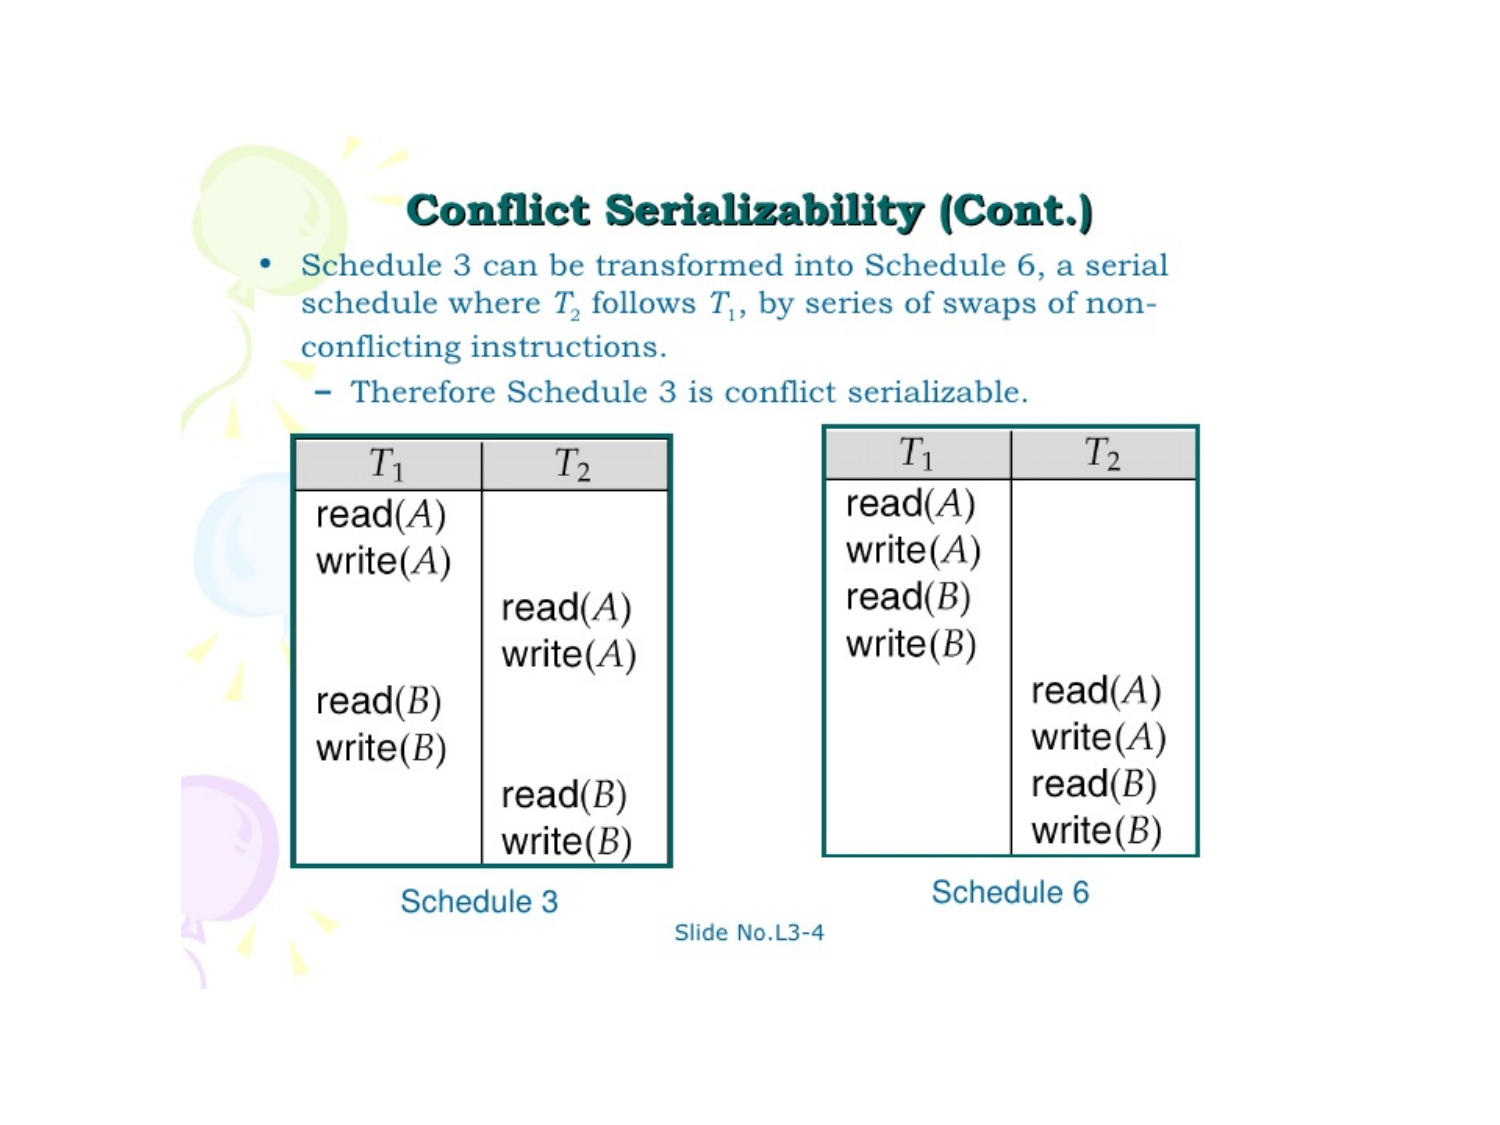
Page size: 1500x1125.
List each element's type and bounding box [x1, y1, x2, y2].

picture [180, 135, 1319, 990]
